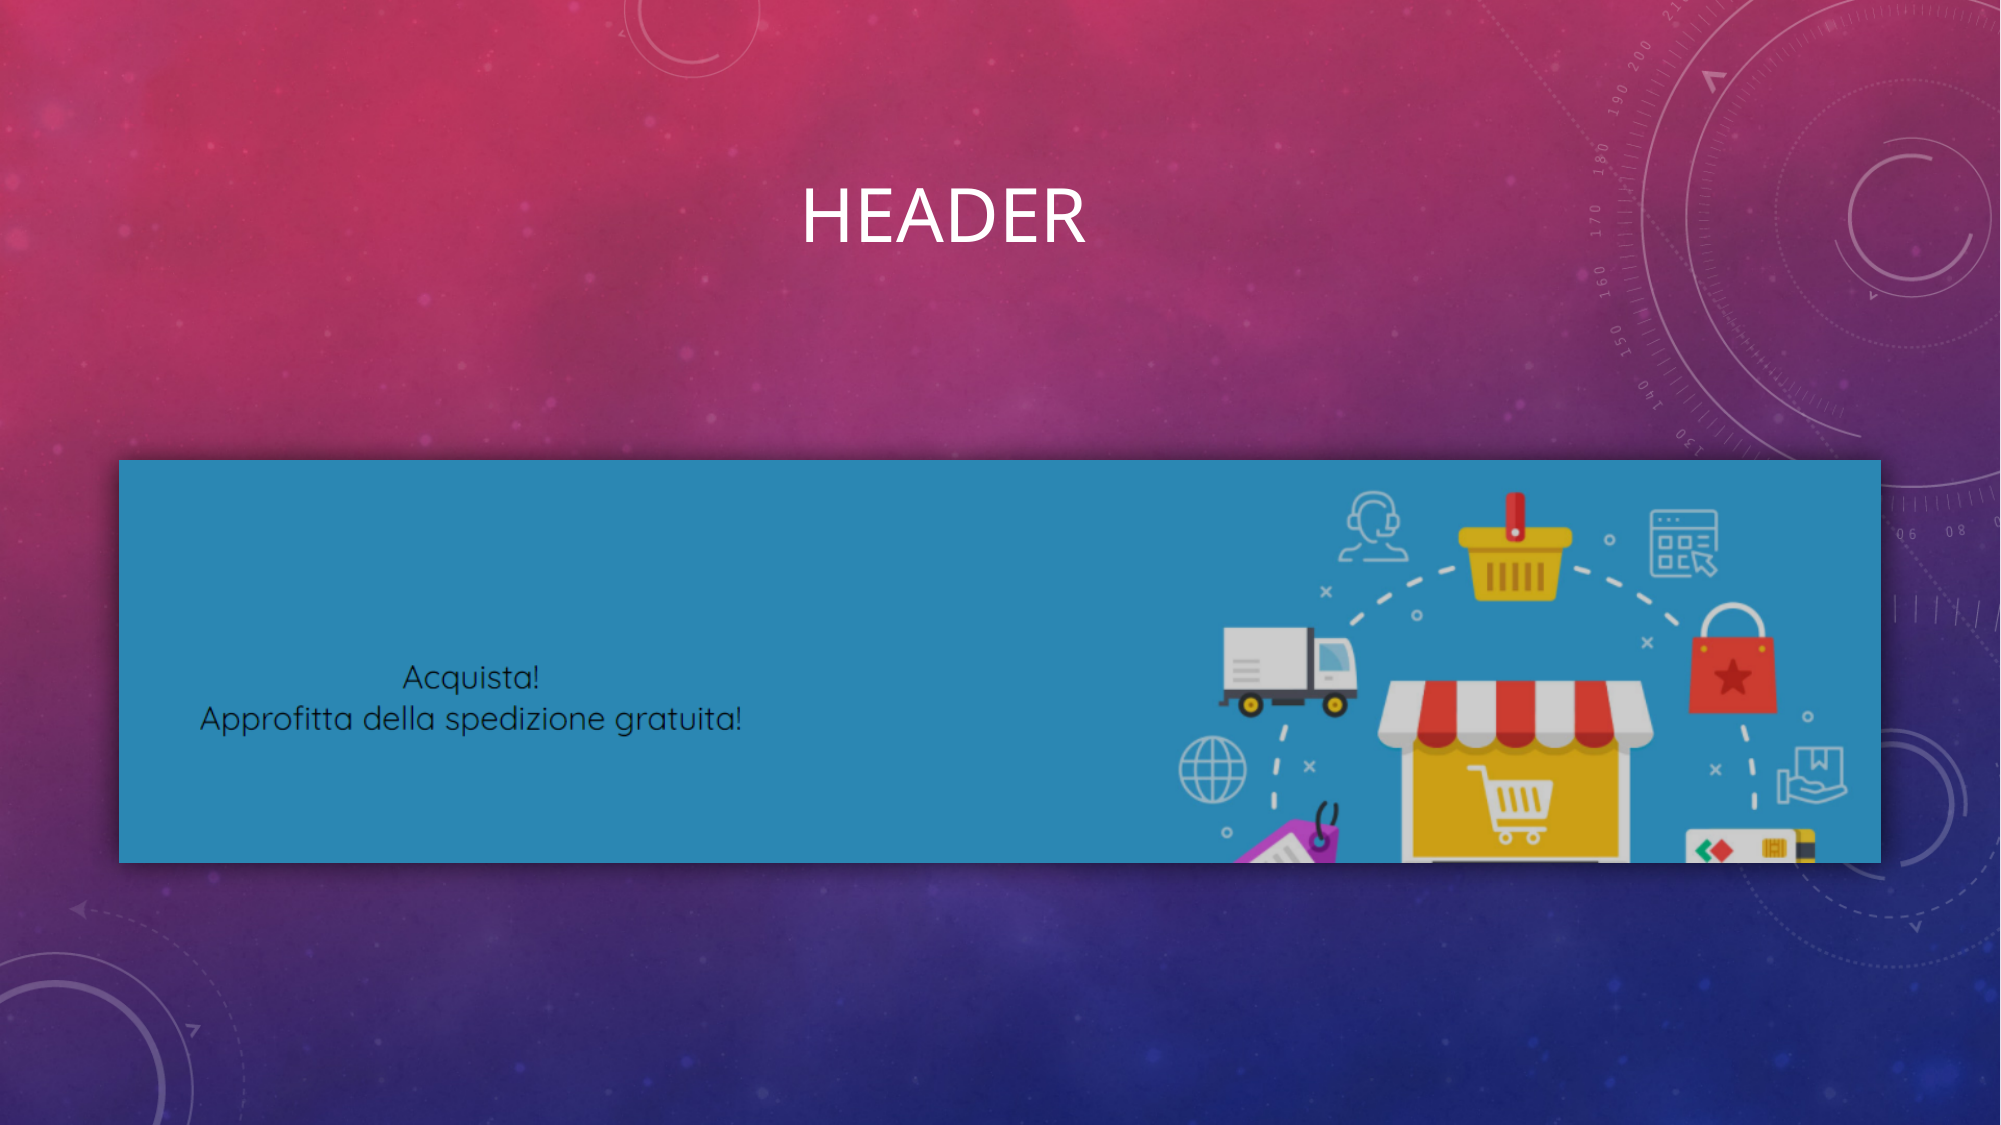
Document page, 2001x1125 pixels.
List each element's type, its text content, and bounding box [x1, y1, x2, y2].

title header [112, 93, 1775, 333]
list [119, 460, 1881, 864]
picture [0, 0, 2001, 1125]
